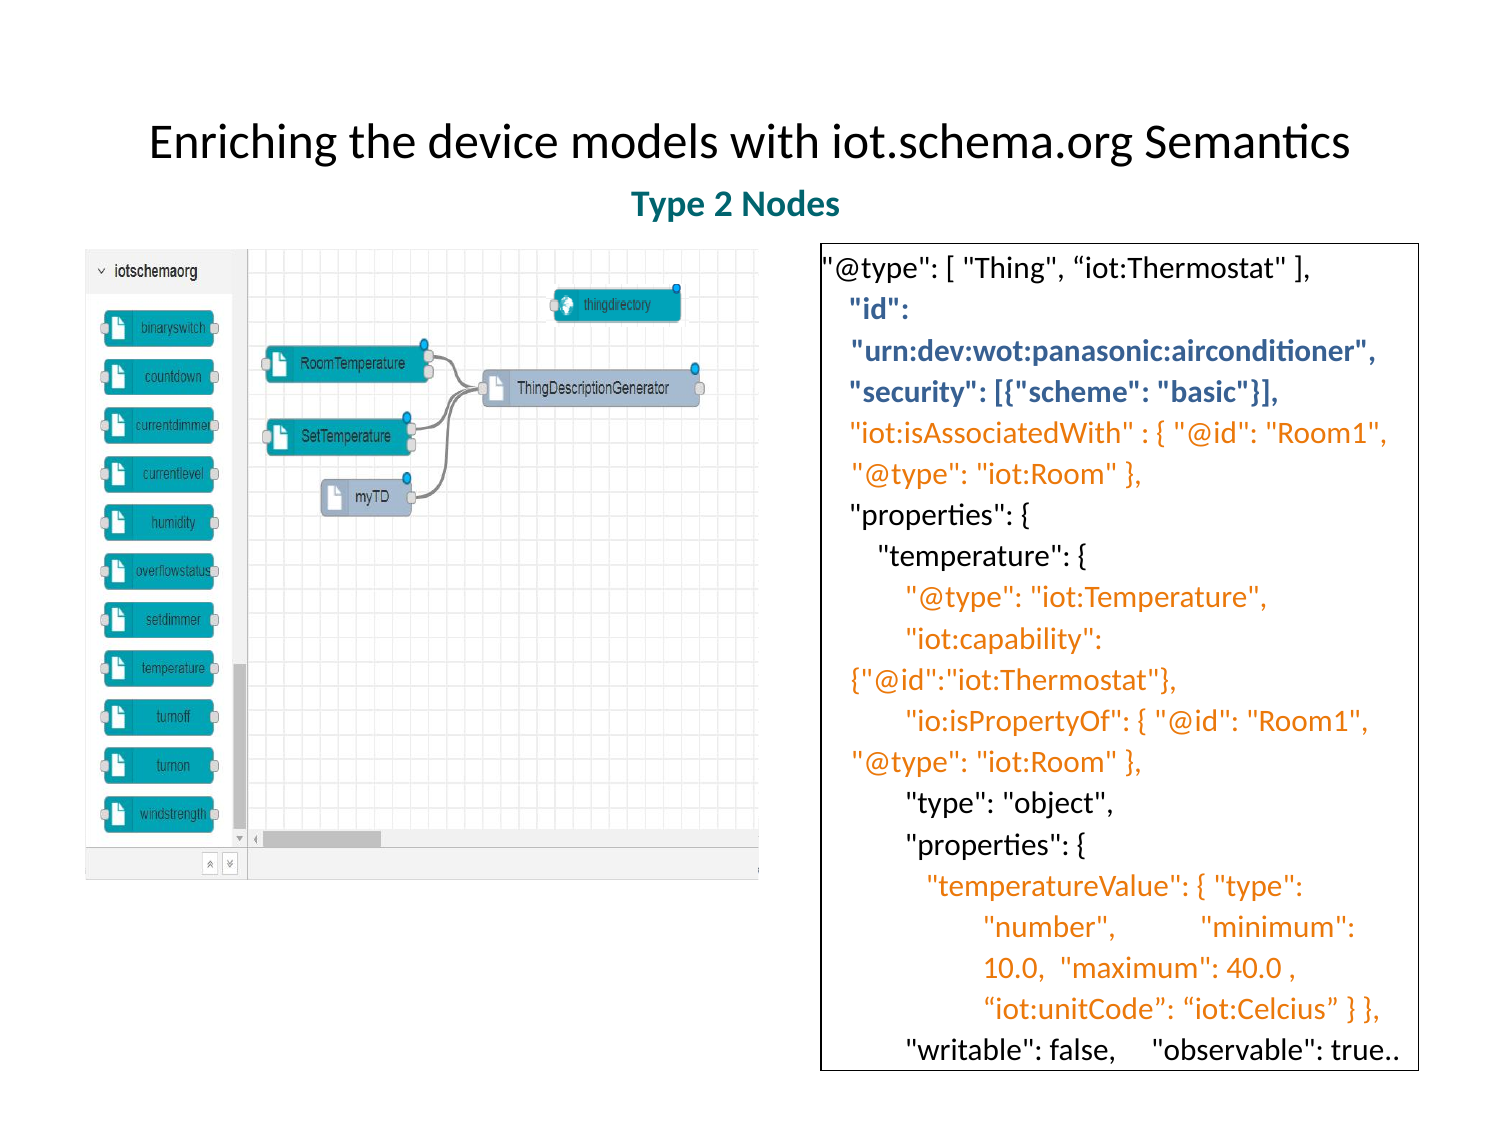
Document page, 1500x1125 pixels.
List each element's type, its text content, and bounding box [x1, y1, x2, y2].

text_box "@type": [ "Thing", “iot:Thermostat" ], "id": "urn:dev:wot:panasonic:airconditioner", "security": [{"scheme": "basic"}], "iot:isAssociatedWith" : { "@id": "Room1", "@type": "iot:Room" }, "properties": { "temperature": { "@type": "iot:Temperature", "iot:capability": {"@id":"iot:Thermostat"}, "io:isPropertyOf": { "@id": "Room1", "@type": "iot:Room" }, "type": "object", "properties": { "temperatureValue": { "type": "number", "minimum": 10.0, "maximum": 40.0 , “iot:unitCode”: “iot:Celcius” } }, "writable": false, "observable": true.. [820, 243, 1419, 1071]
title Enriching the device models with iot.schema.org Semantics [75, 45, 1425, 233]
text_box Type 2 Nodes [616, 171, 856, 231]
picture [85, 249, 759, 880]
